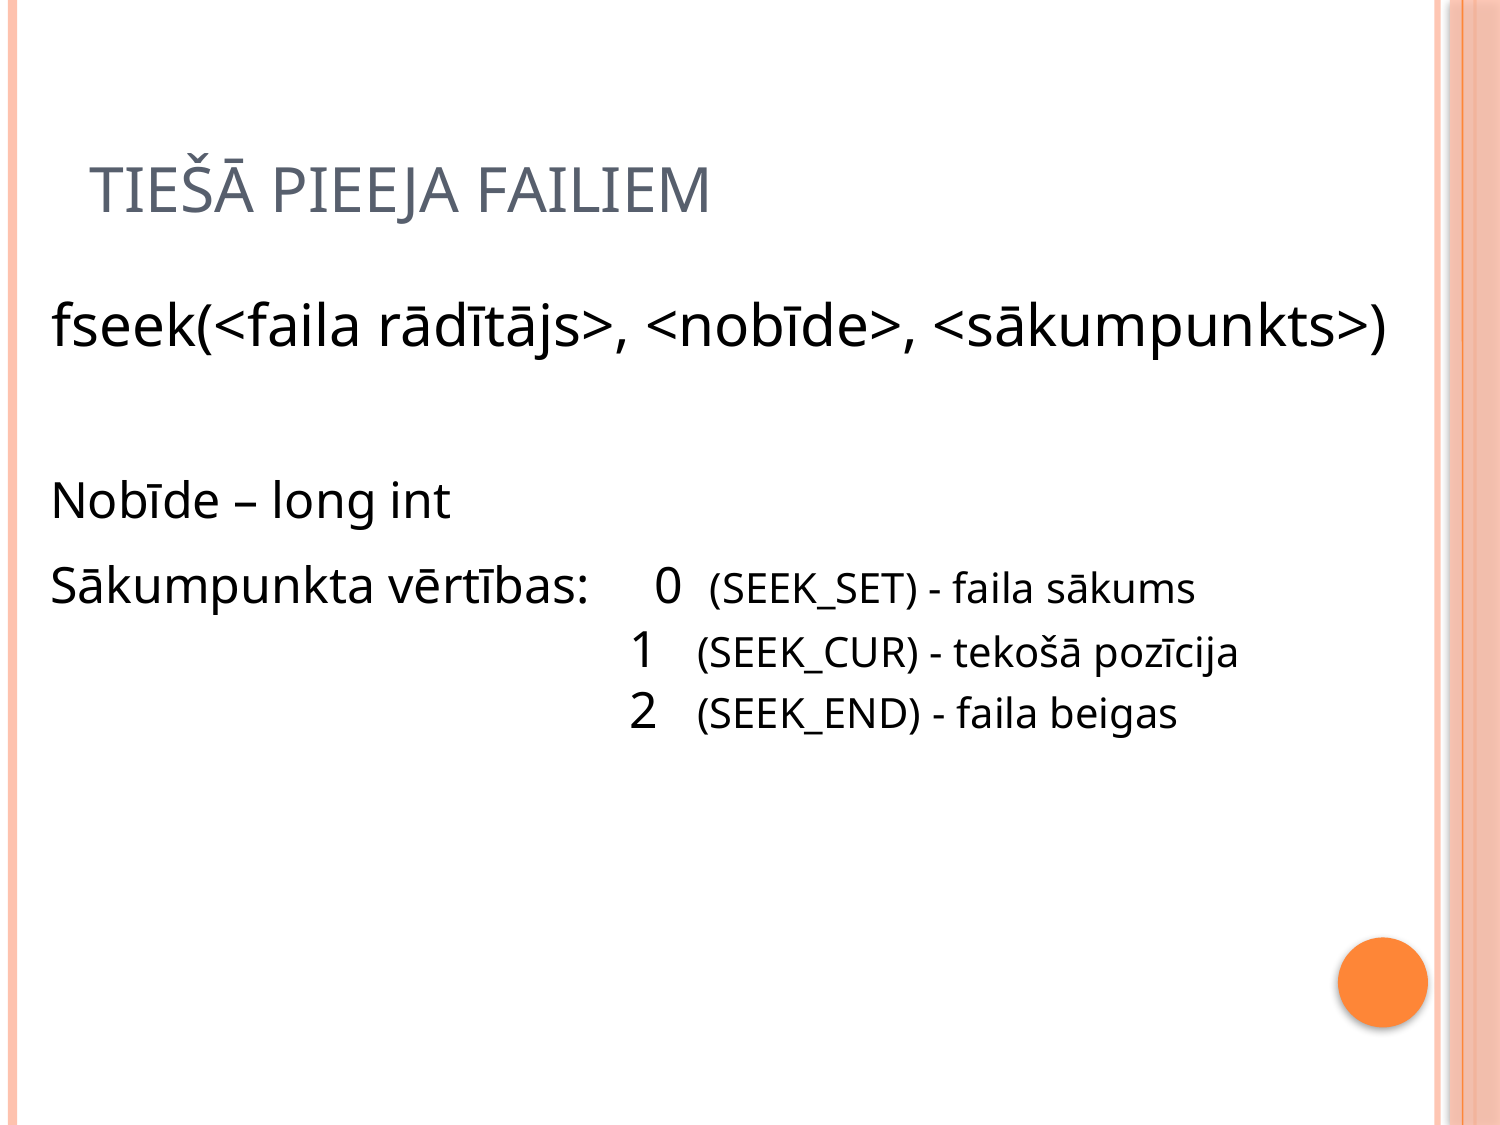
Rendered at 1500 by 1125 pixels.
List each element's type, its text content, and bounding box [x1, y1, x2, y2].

title Tiešā pieeja failiem [75, 45, 1300, 233]
text_box fseek(<faila rādītājs>, <nobīde>, <sākumpunkts>) Nobīde – long int Sākumpunkta vērtības: 0 (SEEK_SET) - faila sākums 1 (SEEK_CUR) - tekošā pozīcija 2 (SEEK_END) - faila beigas [35, 281, 1404, 743]
